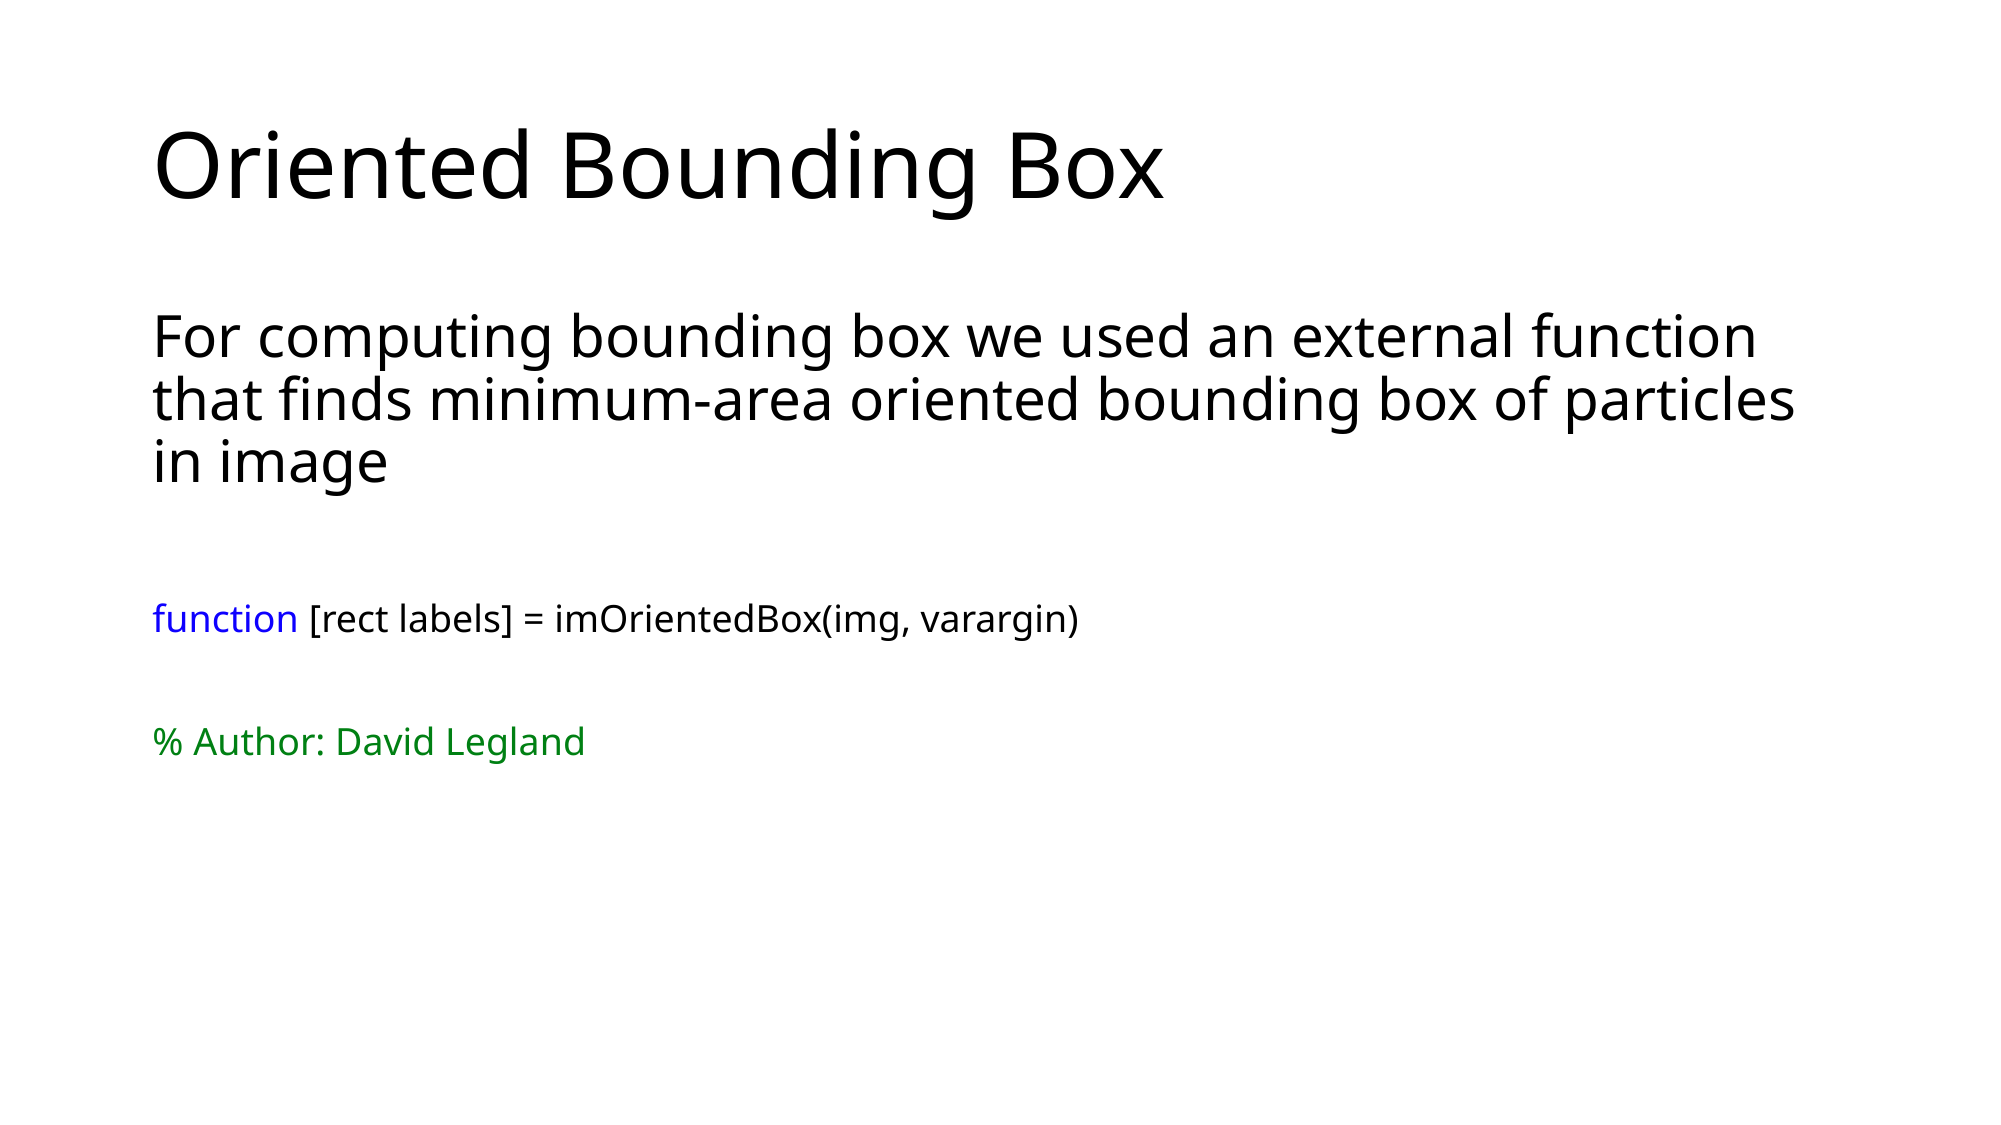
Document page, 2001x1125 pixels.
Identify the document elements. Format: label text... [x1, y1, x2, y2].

list For computing bounding box we used an external function that finds minimum-area oriented bounding box of particles in image function [rect labels] = imOrientedBox(img, varargin) % Author: David Legland [137, 299, 1863, 1014]
title Oriented Bounding Box [137, 59, 1863, 278]
